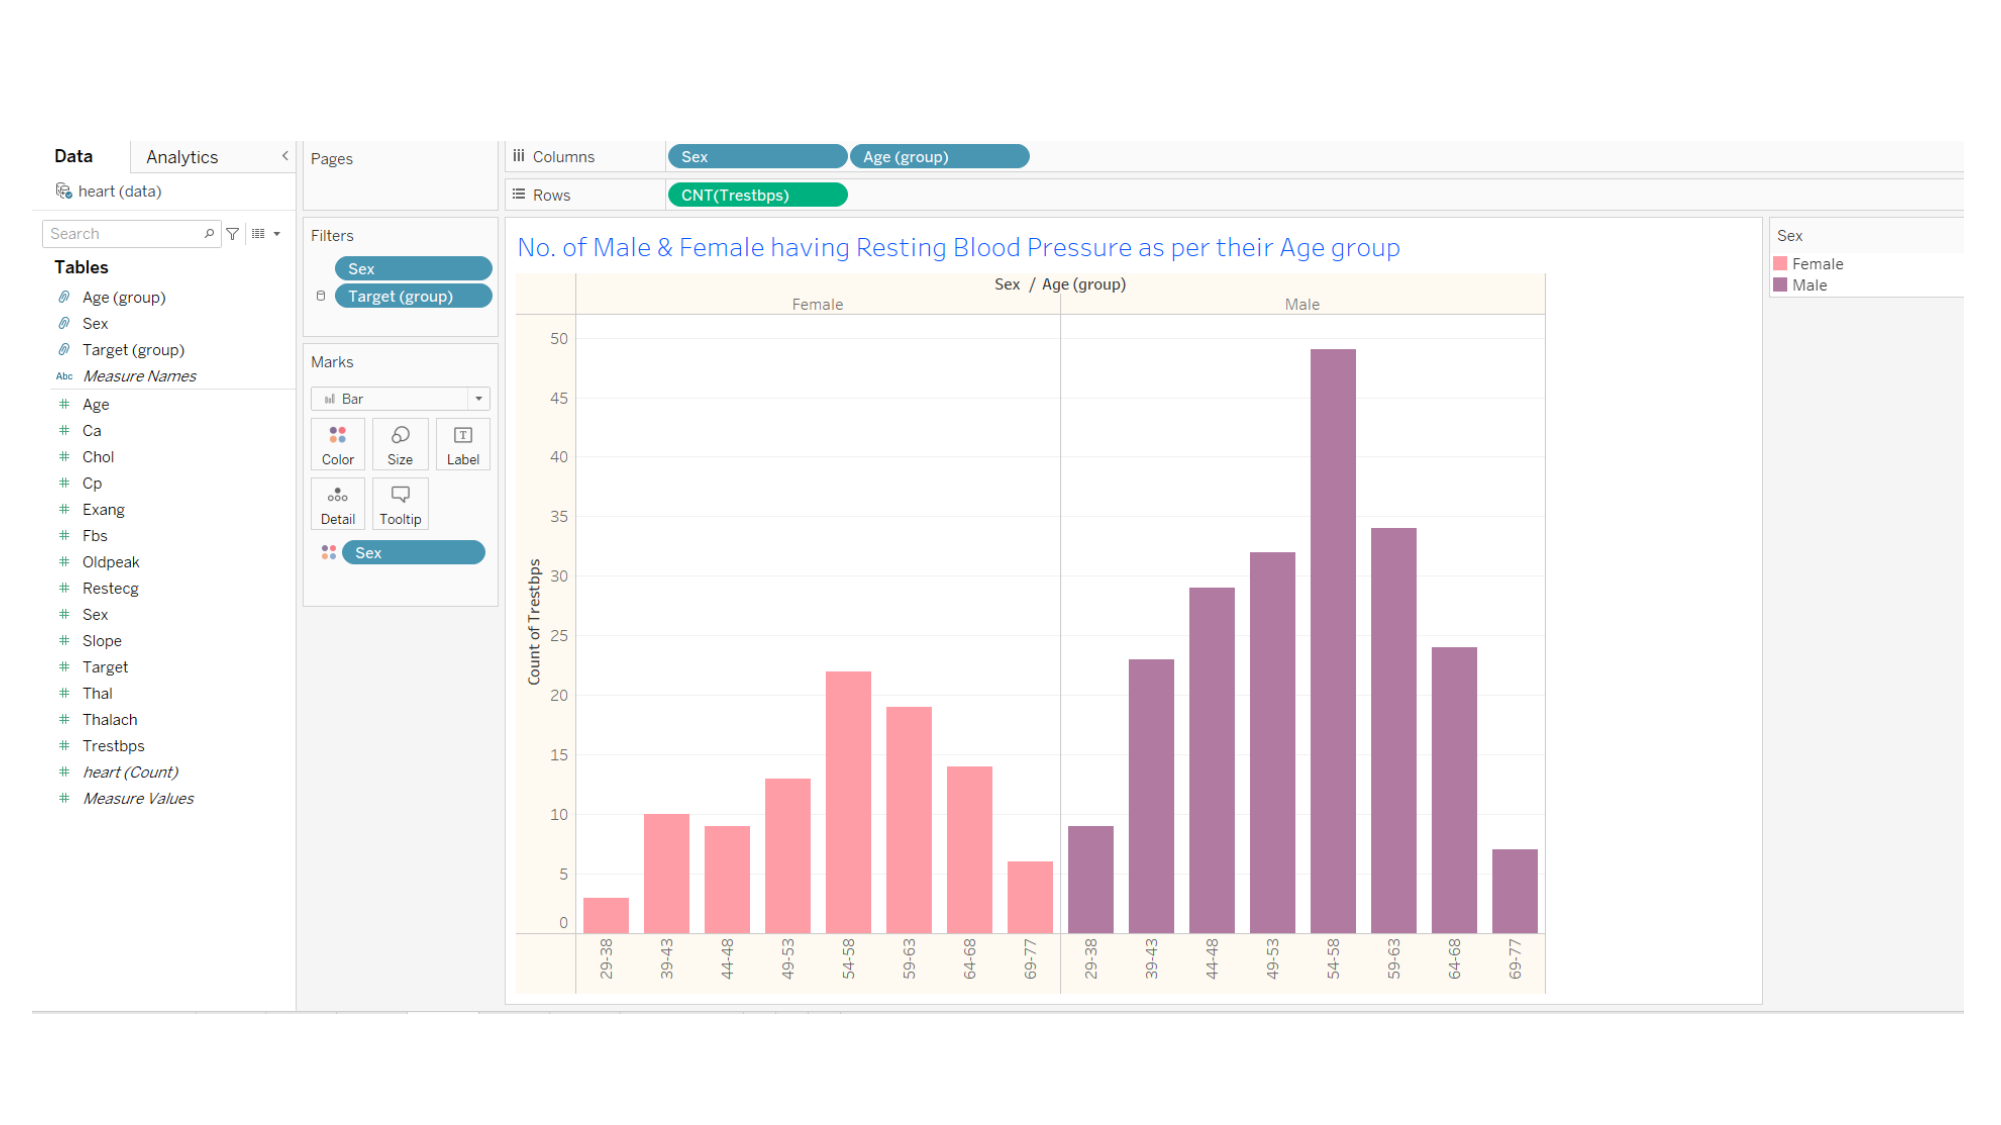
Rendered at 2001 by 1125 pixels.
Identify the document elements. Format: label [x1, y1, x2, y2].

picture [32, 141, 1964, 1015]
